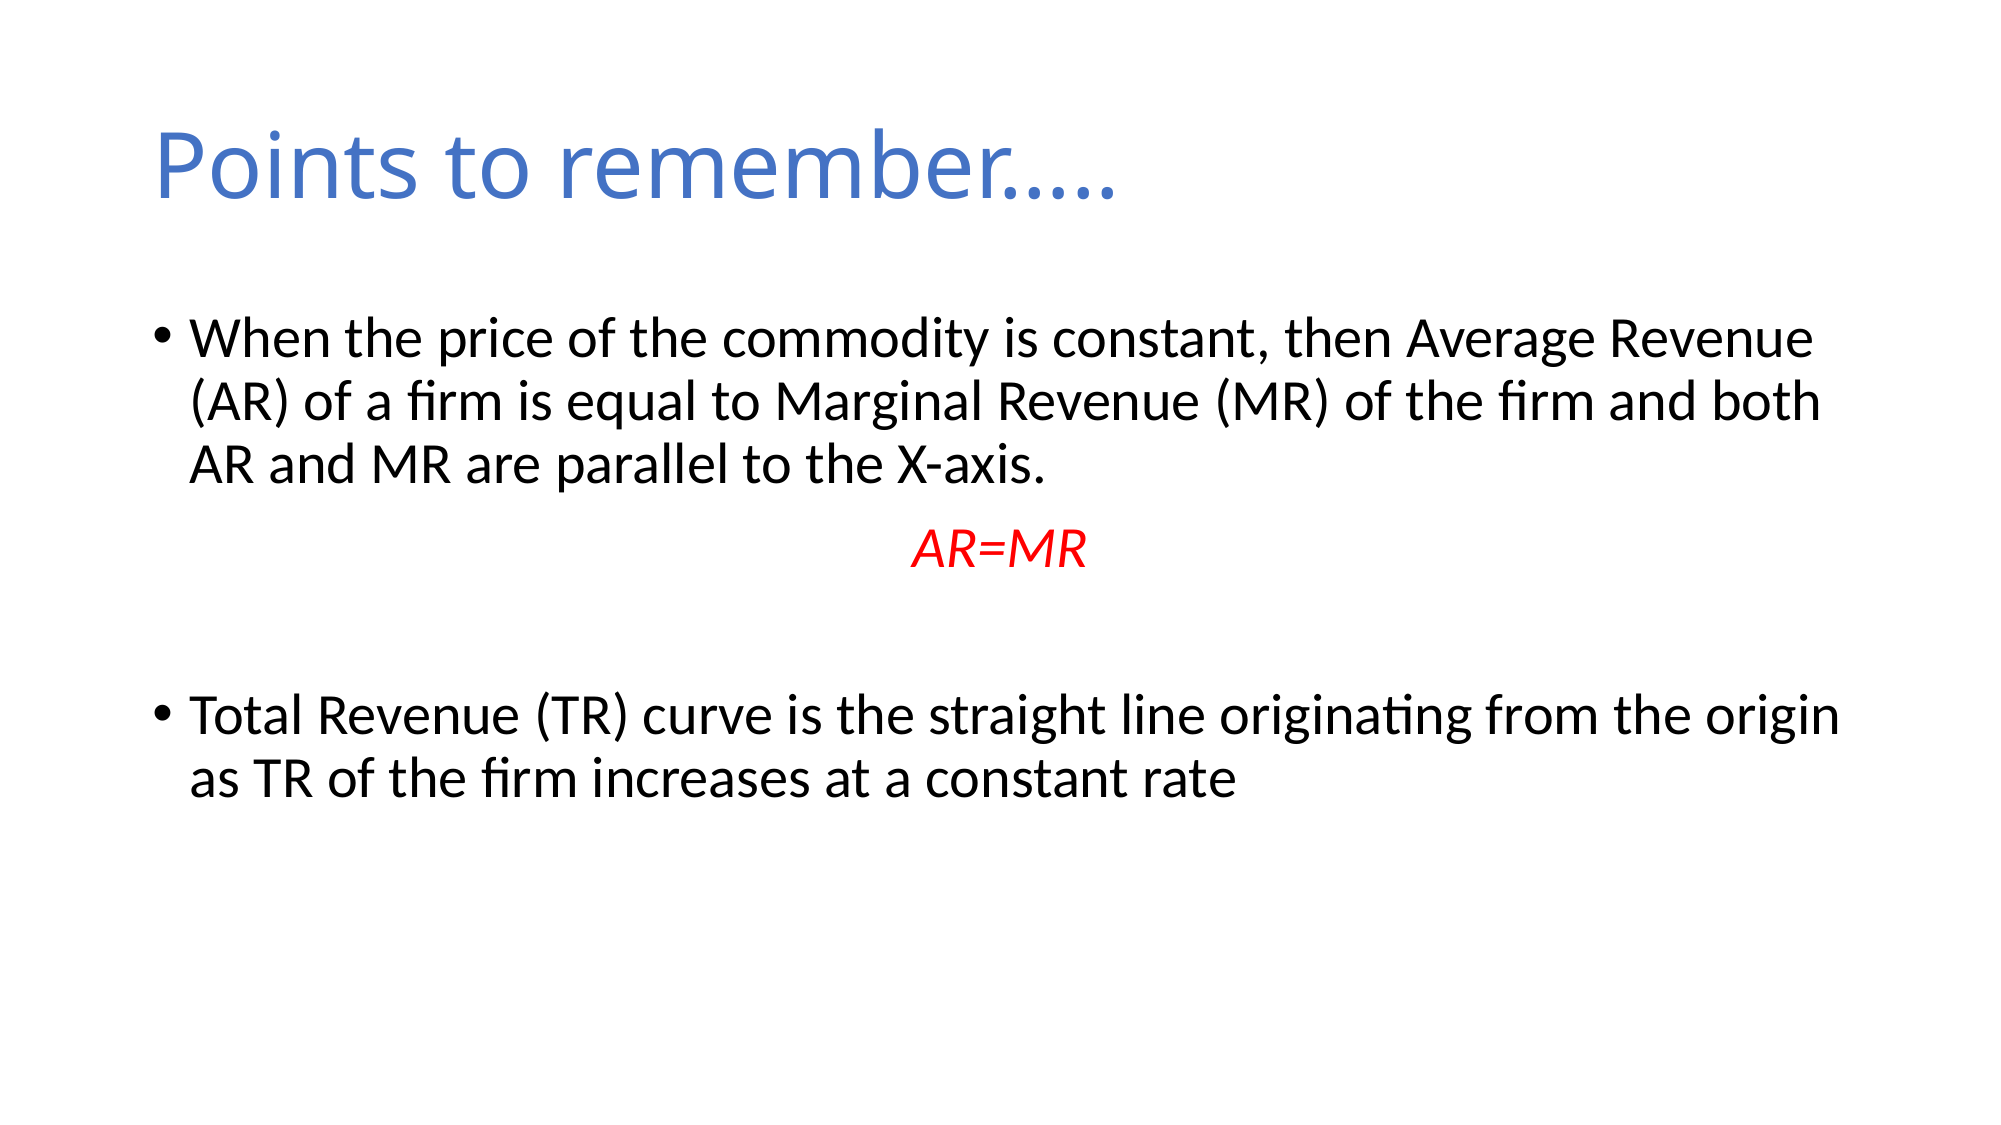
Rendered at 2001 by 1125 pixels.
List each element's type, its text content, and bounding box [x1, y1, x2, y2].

title Points to remember….. [137, 59, 1863, 278]
list When the price of the commodity is constant, then Average Revenue (AR) of a firm is equal to Marginal Revenue (MR) of the firm and both AR and MR are parallel to the X-axis. AR=MR Total Revenue (TR) curve is the straight line originating from the origin as TR of the firm increases at a constant rate [137, 299, 1863, 1014]
